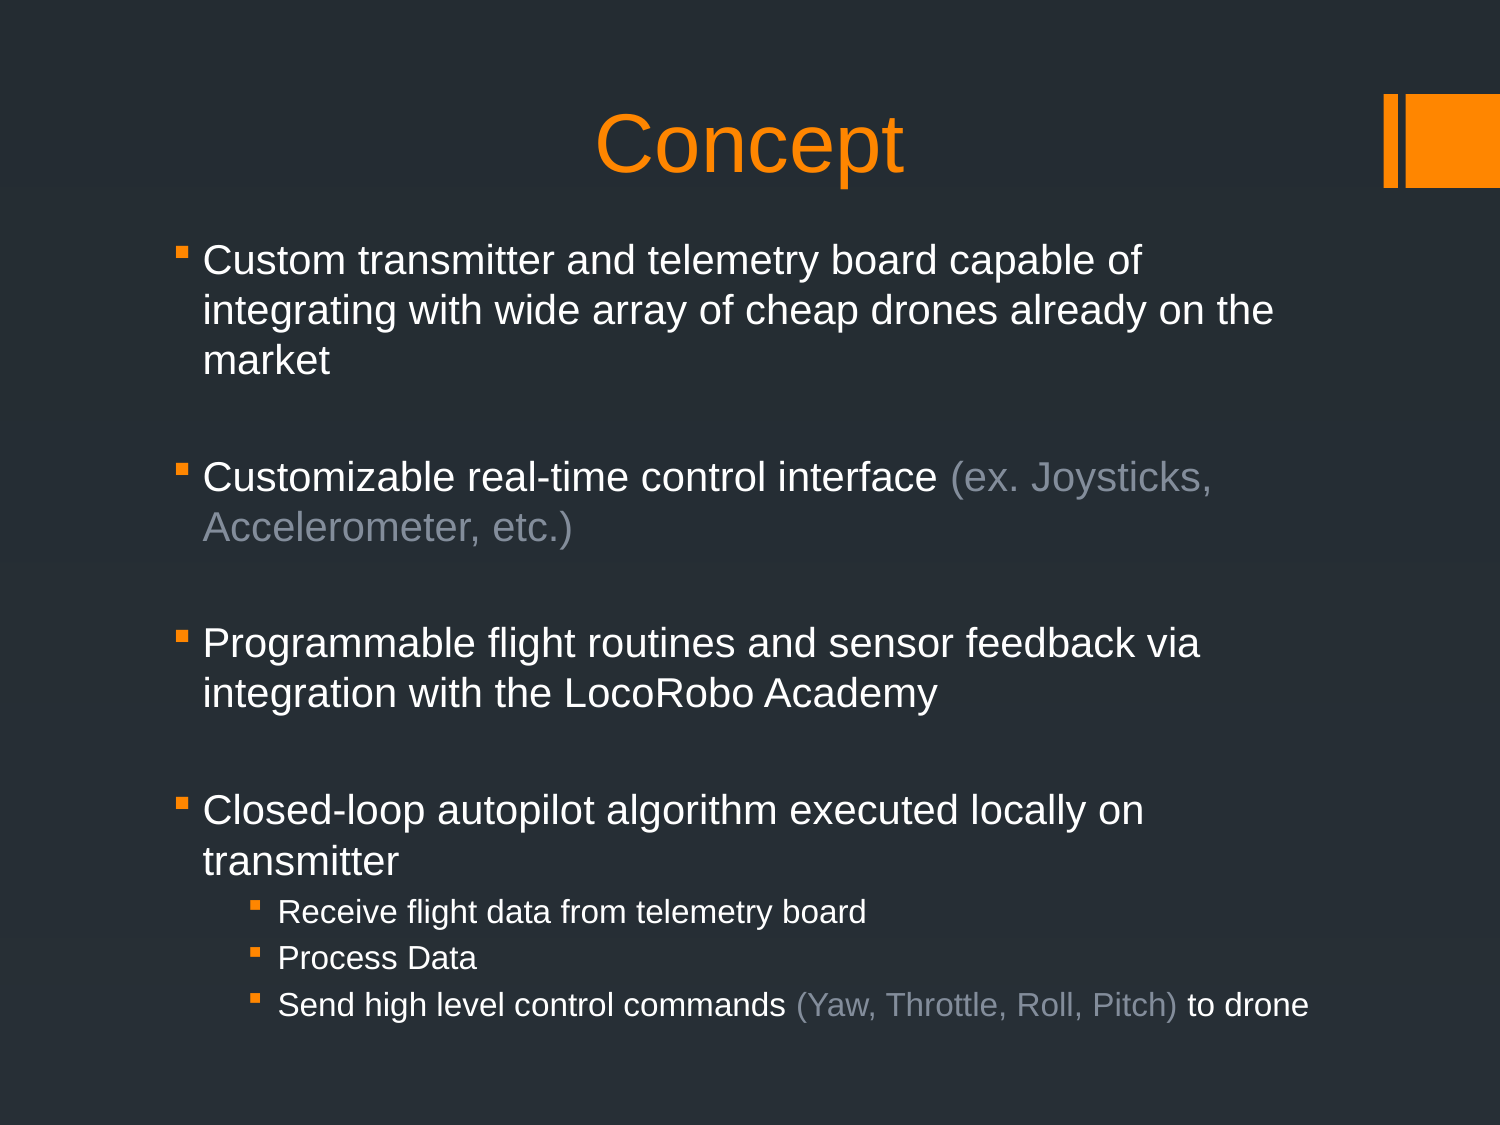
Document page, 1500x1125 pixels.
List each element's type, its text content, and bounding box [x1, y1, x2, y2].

list Custom transmitter and telemetry board capable of integrating with wide array of cheap drones already on the market Customizable real-time control interface (ex. Joysticks, Accelerometer, etc.) Programmable flight routines and sensor feedback via integration with the LocoRobo Academy Closed-loop autopilot algorithm executed locally on transmitter Receive flight data from telemetry board Process Data Send high level control commands (Yaw, Throttle, Roll, Pitch) to drone [150, 224, 1350, 1054]
title Concept [150, 62, 1350, 197]
